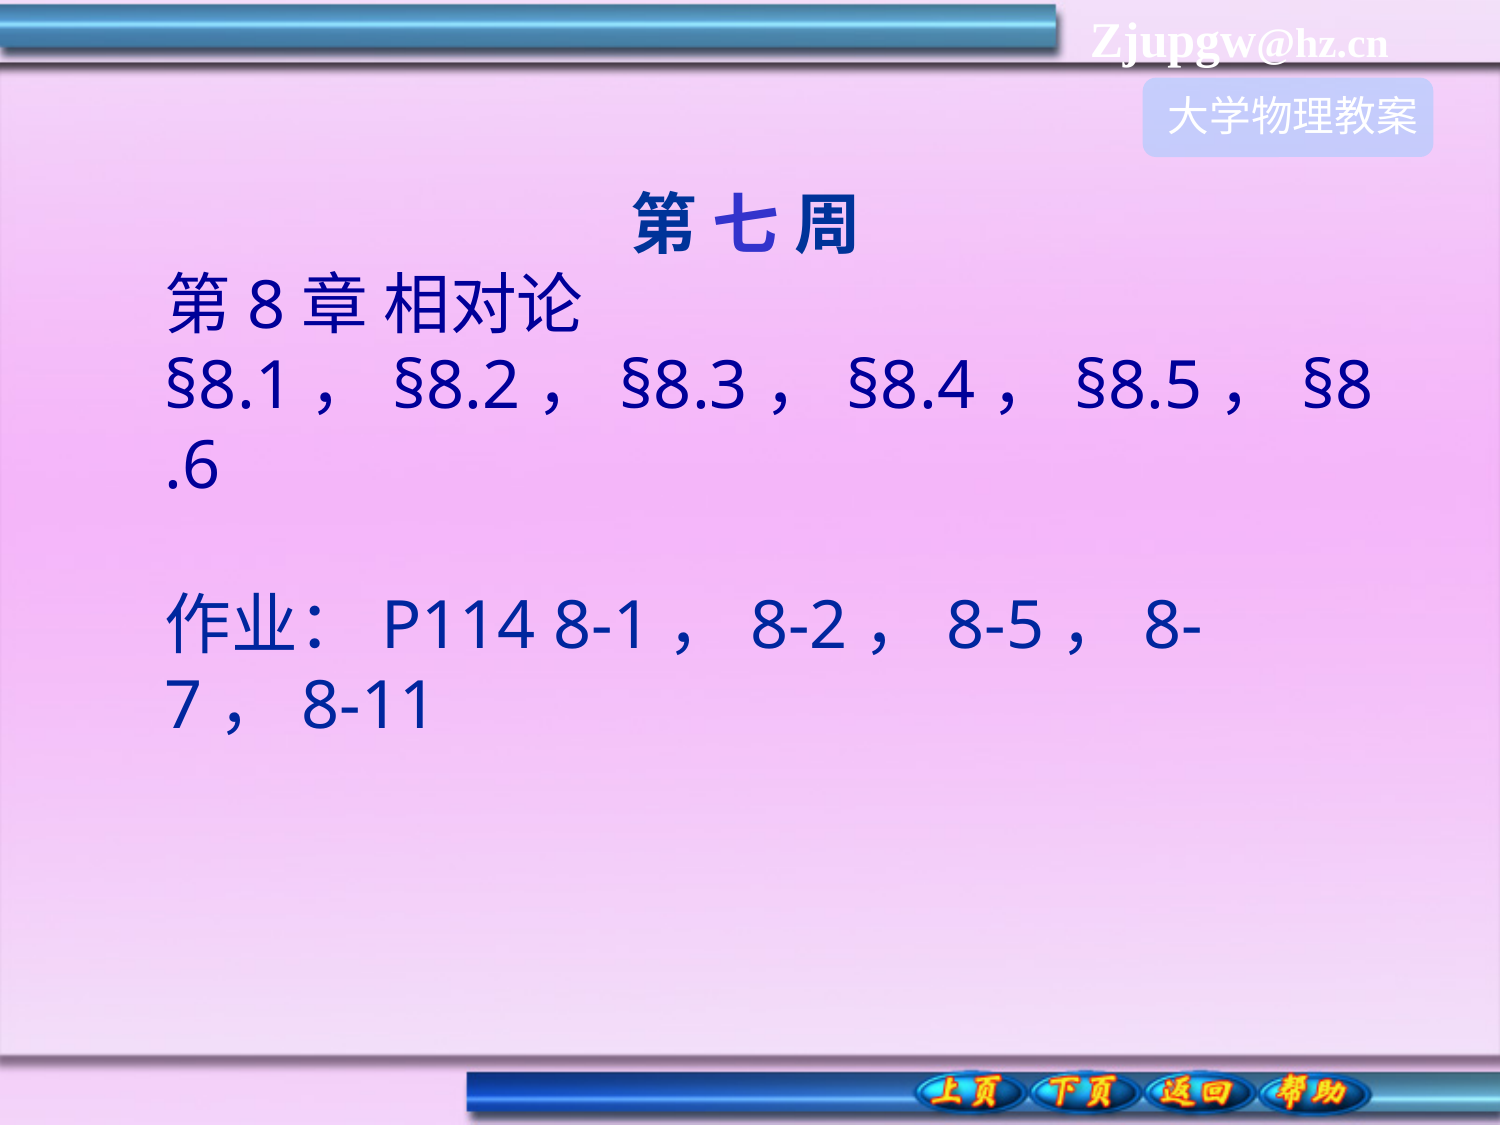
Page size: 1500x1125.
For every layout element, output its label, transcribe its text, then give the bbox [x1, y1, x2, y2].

slide_number [1074, 1025, 1388, 1100]
picture [0, 0, 1500, 1125]
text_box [1142, 77, 1459, 158]
text_box 第 七 周 第8章 相对论 §8.1，§8.2，§8.3，§8.4，§8.5，§8.6 作业：P114 8-1，8-2，8-5，8-7，8-11 [150, 174, 1394, 830]
